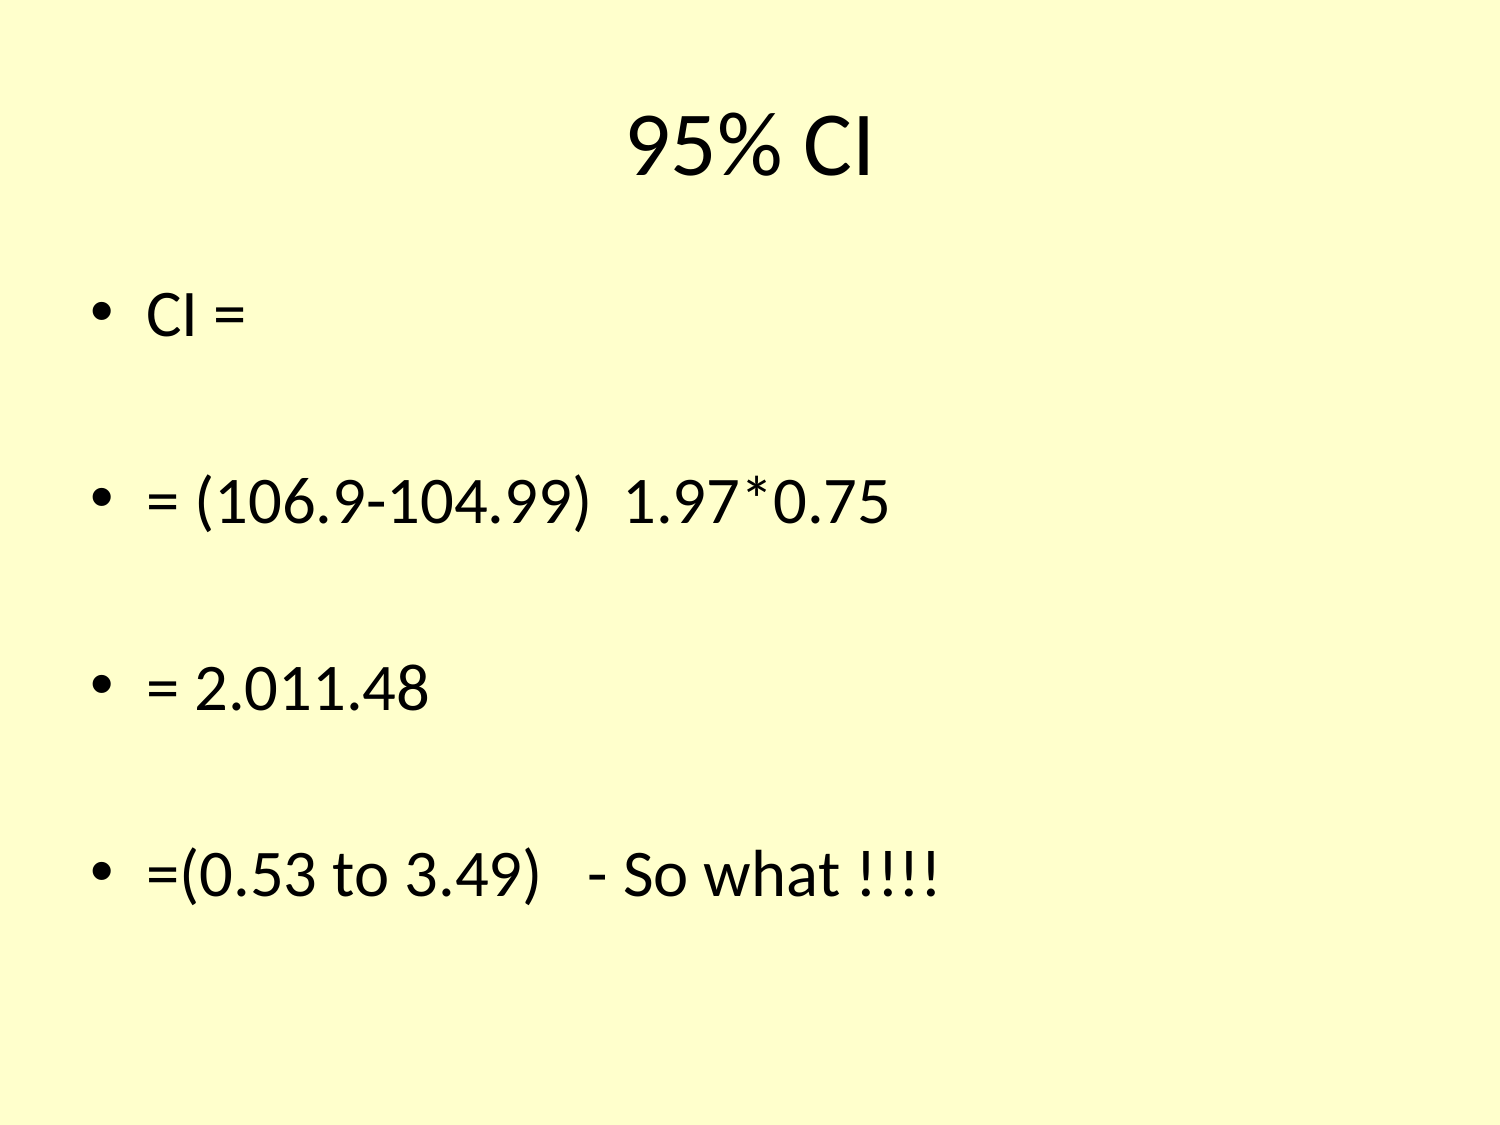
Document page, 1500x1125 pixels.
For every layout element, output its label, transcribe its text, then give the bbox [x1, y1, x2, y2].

title 95% CI [75, 45, 1425, 233]
